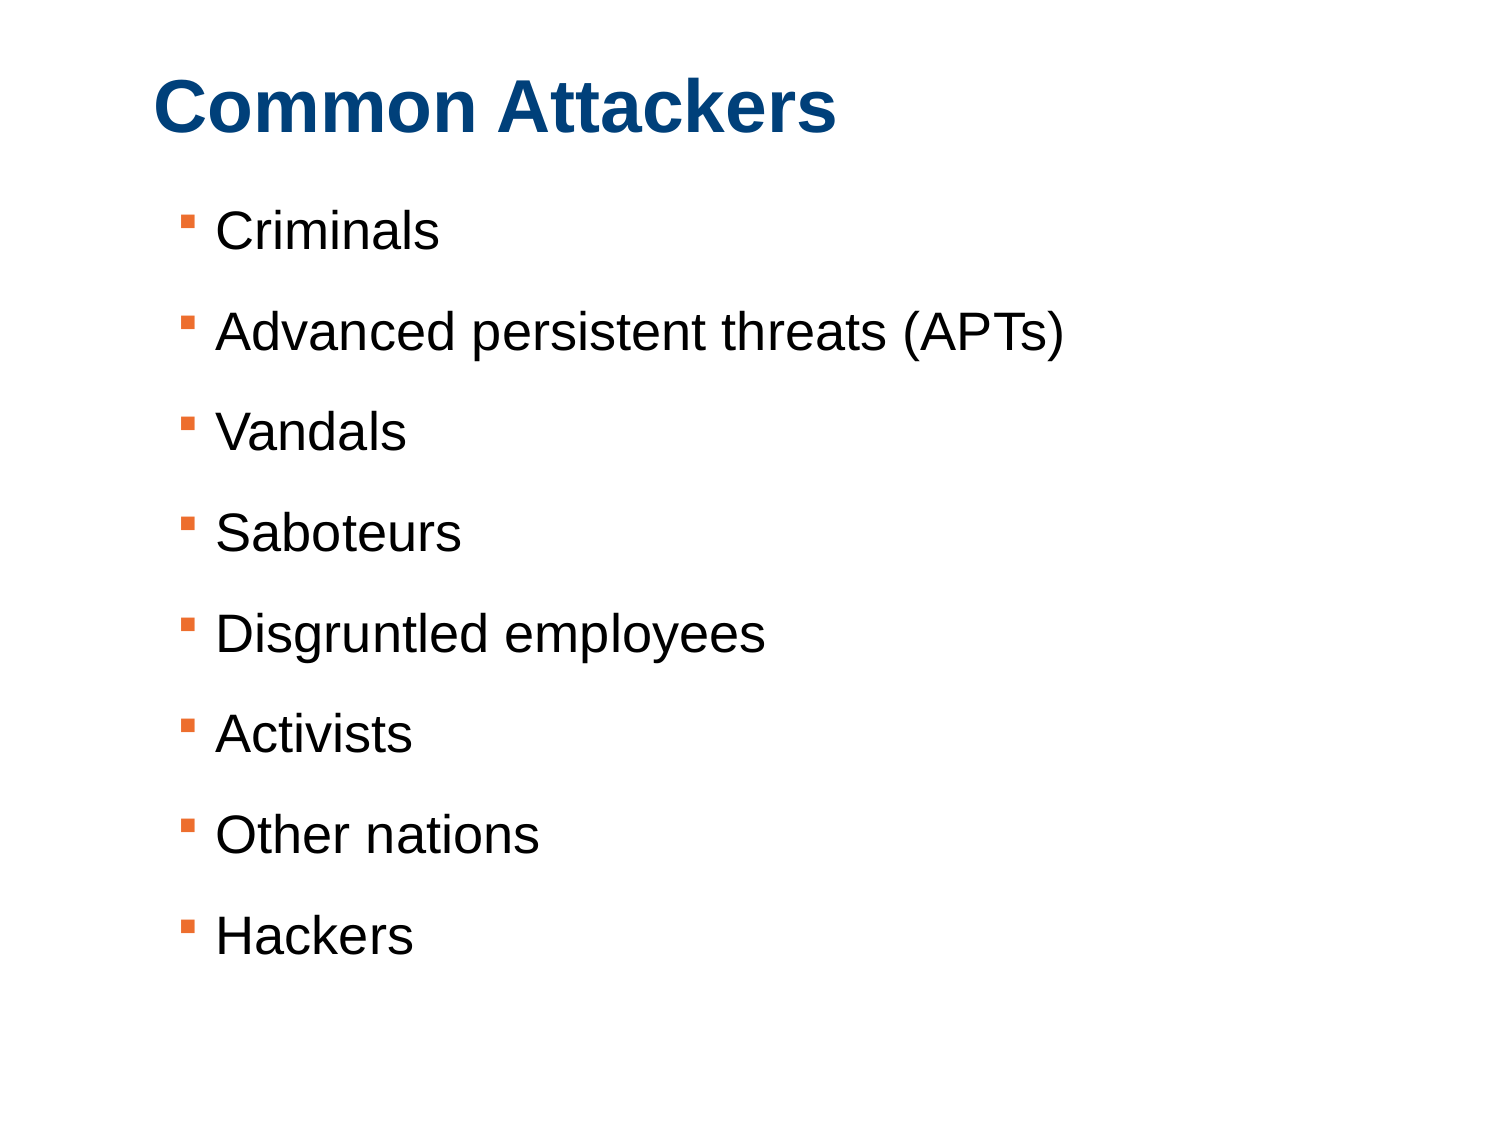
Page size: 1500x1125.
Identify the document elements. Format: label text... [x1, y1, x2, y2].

list Criminals Advanced persistent threats (APTs) Vandals Saboteurs Disgruntled employees Activists Other nations Hackers [87, 187, 1500, 938]
title Common Attackers [138, 49, 1500, 187]
